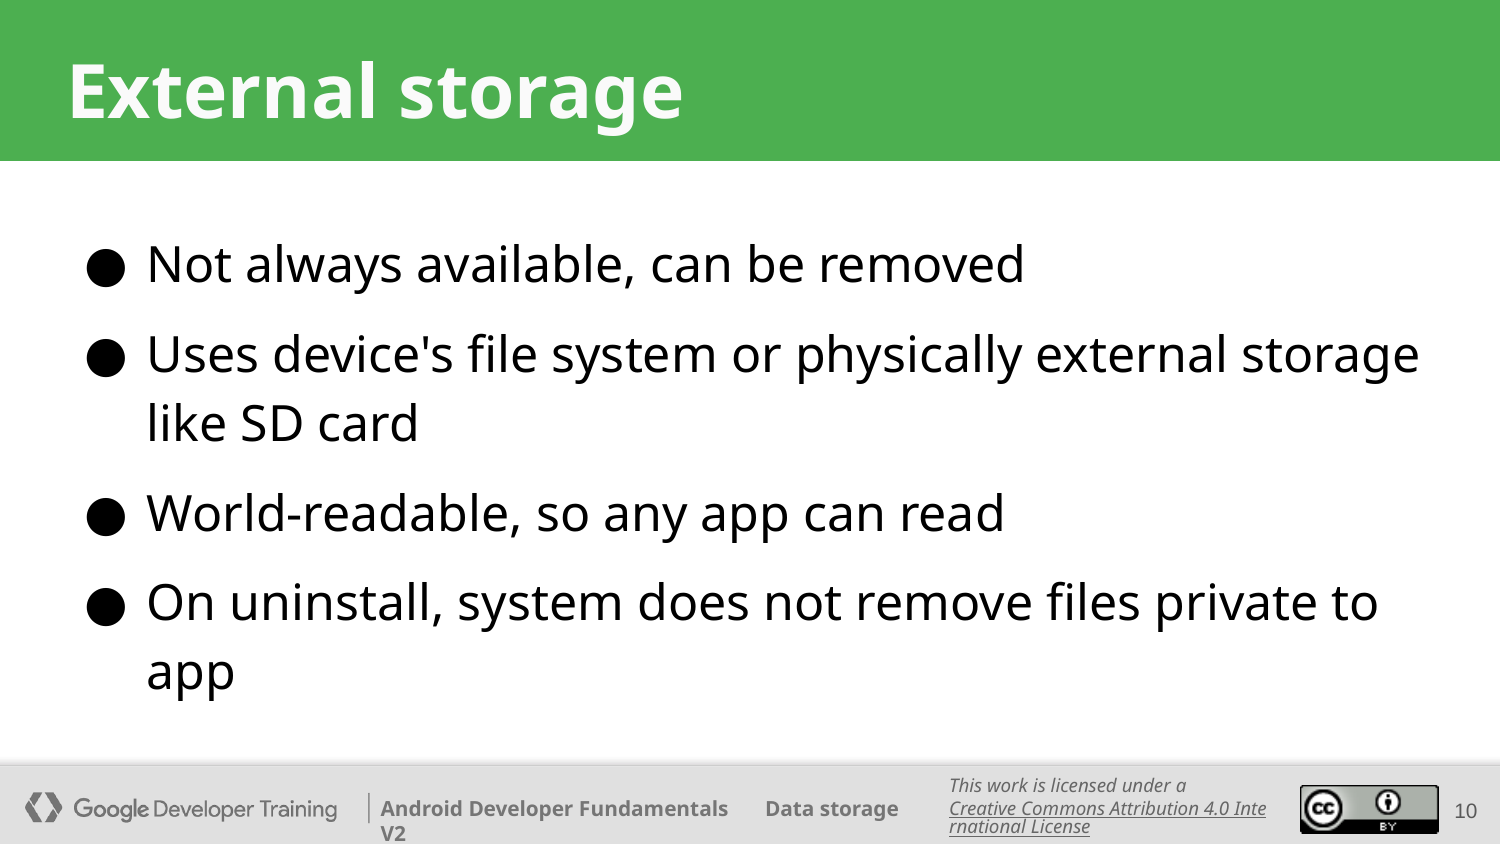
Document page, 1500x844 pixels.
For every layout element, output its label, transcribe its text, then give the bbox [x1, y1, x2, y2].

slide_number ‹#› [1402, 777, 1493, 842]
list Not always available, can be removed Uses device's file system or physically external storage like SD card World-readable, so any app can read On uninstall, system does not remove files private to app [56, 208, 1480, 710]
picture [0, 161, 1500, 844]
title External storage [51, 28, 1449, 122]
